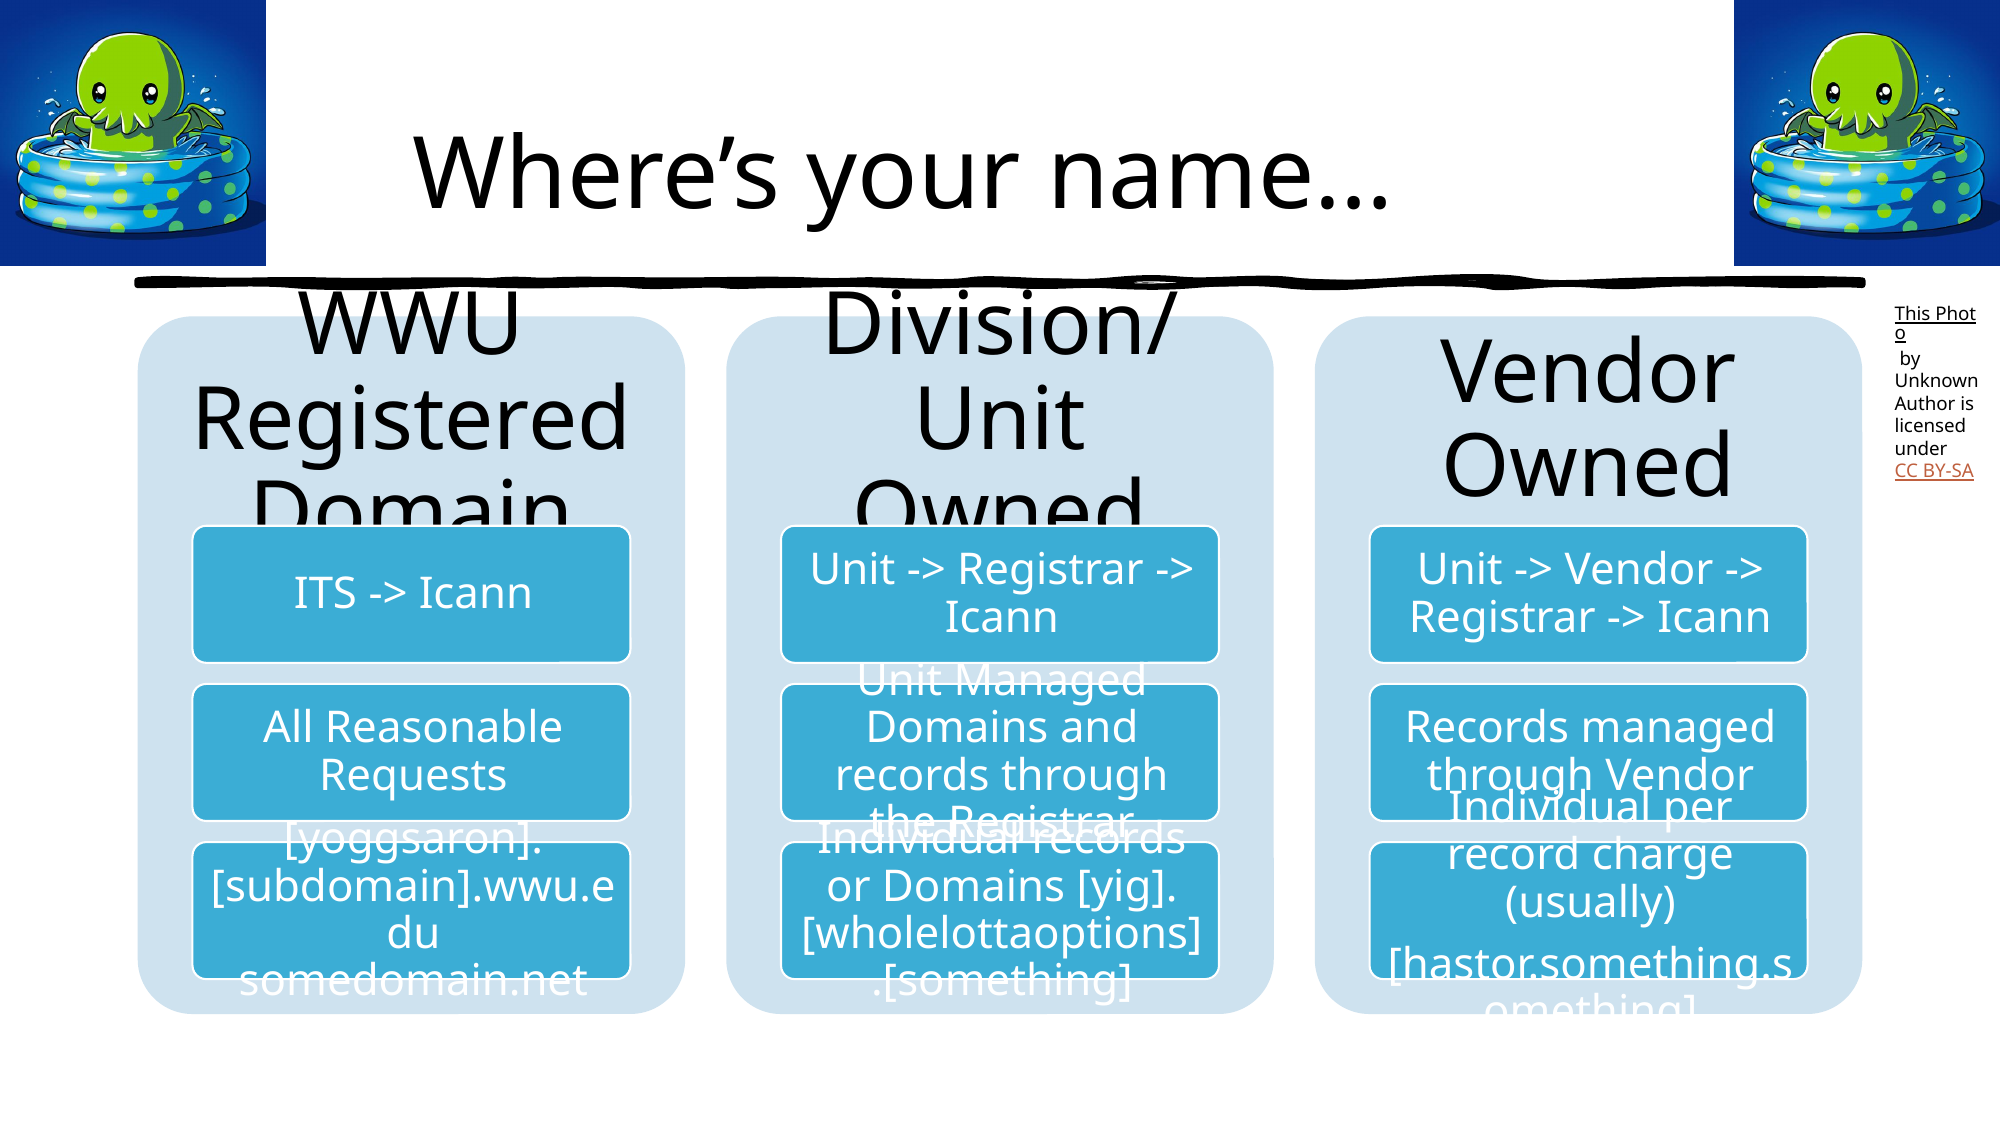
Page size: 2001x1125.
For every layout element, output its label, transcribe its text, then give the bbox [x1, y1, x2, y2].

text_box This Photo by Unknown Author is licensed under CC BY-SA [1879, 294, 2000, 473]
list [137, 316, 1863, 1015]
picture [1734, 0, 2000, 266]
picture [0, 0, 266, 266]
title Where’s your name… [137, 59, 1863, 278]
